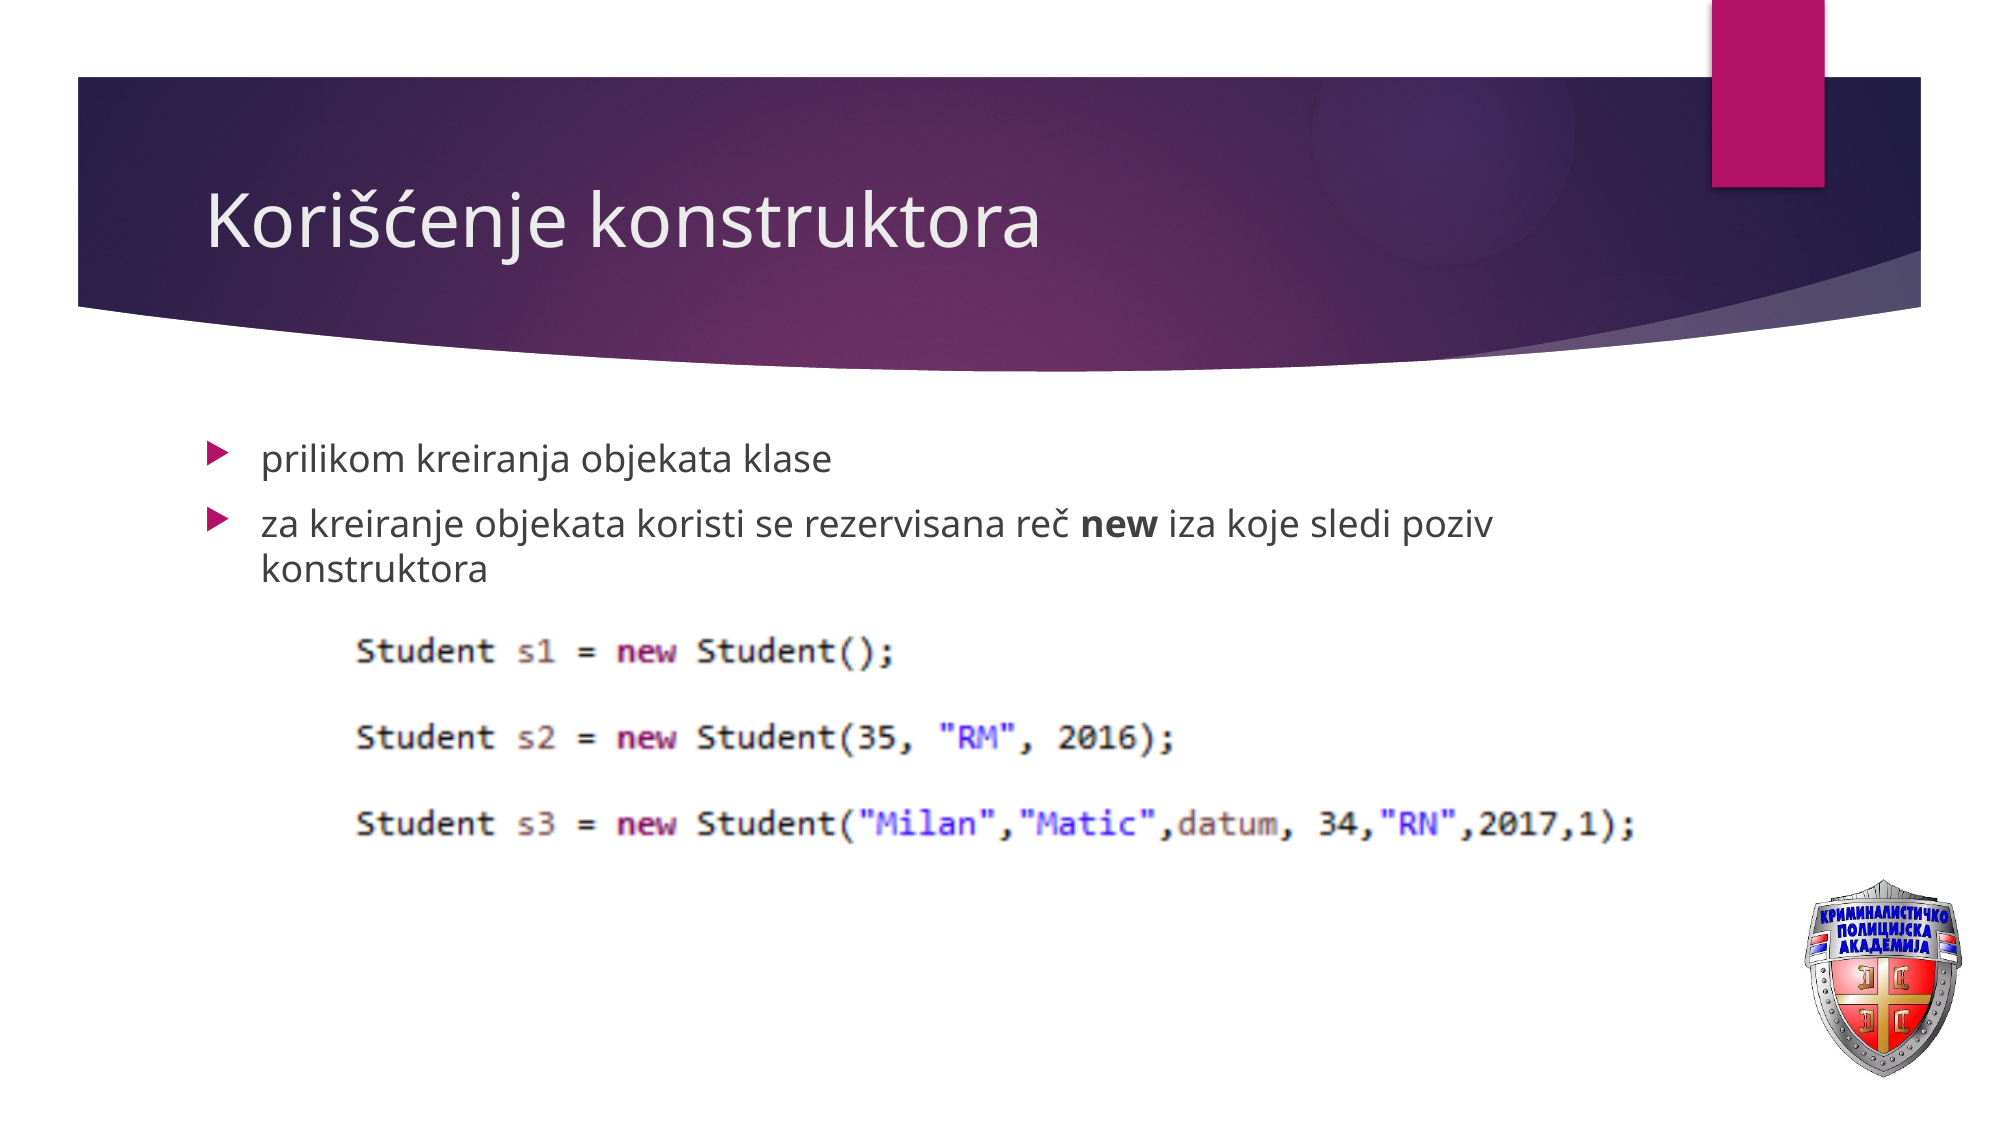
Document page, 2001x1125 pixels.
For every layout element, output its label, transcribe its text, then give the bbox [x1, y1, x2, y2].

picture [337, 611, 1662, 885]
list prilikom kreiranja objekata klase za kreiranje objekata koristi se rezervisana reč new iza koje sledi poziv konstruktora [189, 427, 1638, 988]
title Korišćenje konstruktora [189, 159, 1627, 276]
picture [1766, 831, 2000, 1125]
